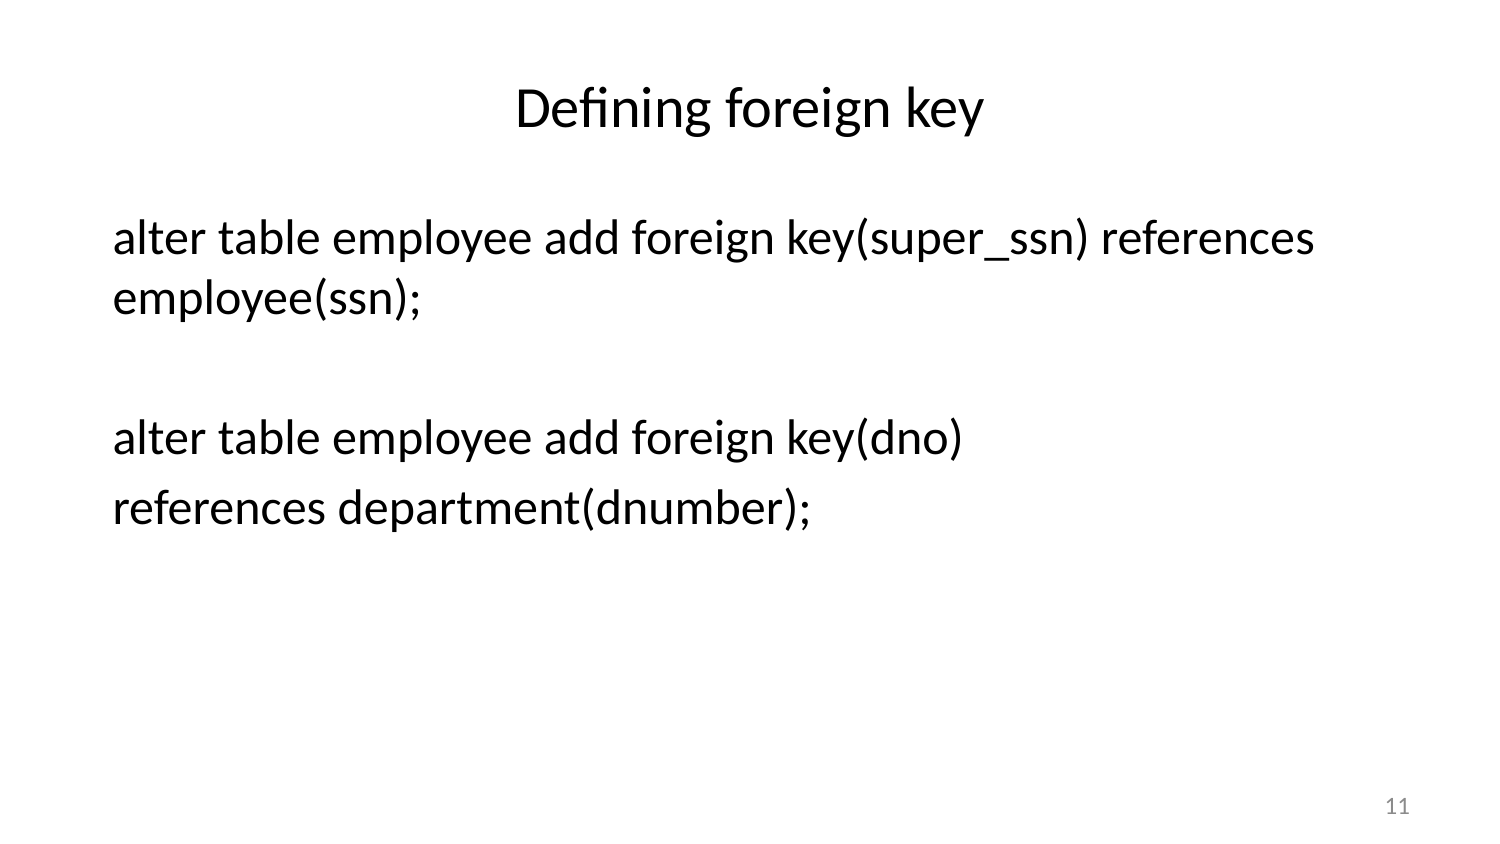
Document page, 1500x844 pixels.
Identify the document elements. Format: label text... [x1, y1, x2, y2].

list alter table employee add foreign key(super_ssn) references employee(ssn); alter table employee add foreign key(dno) references department(dnumber); [75, 196, 1425, 754]
slide_number 11 [1074, 782, 1425, 827]
title Defining foreign key [75, 33, 1425, 175]
